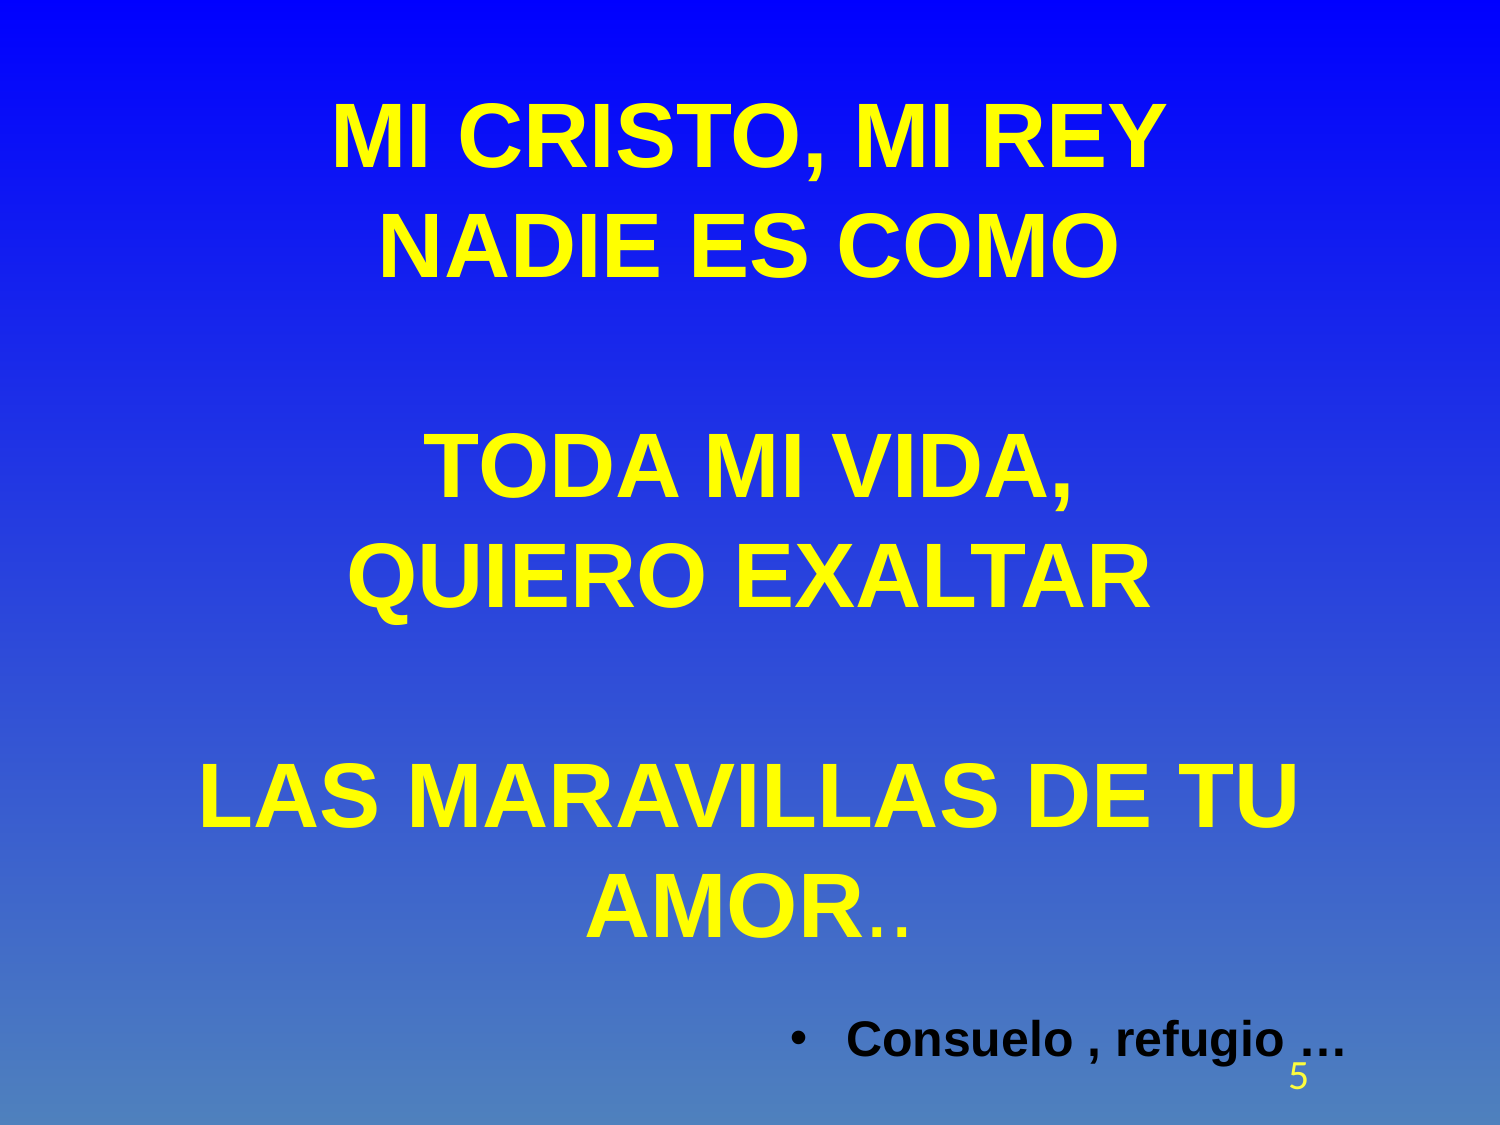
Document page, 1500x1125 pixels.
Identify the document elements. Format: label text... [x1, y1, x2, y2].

slide_number 5 [974, 1042, 1325, 1103]
title MI CRISTO, MI REY NADIE ES COMO TODA MI VIDA, QUIERO EXALTAR LAS MARAVILLAS DE TU AMOR.. [74, 421, 1426, 610]
list Consuelo , refugio … [651, 999, 1365, 1083]
